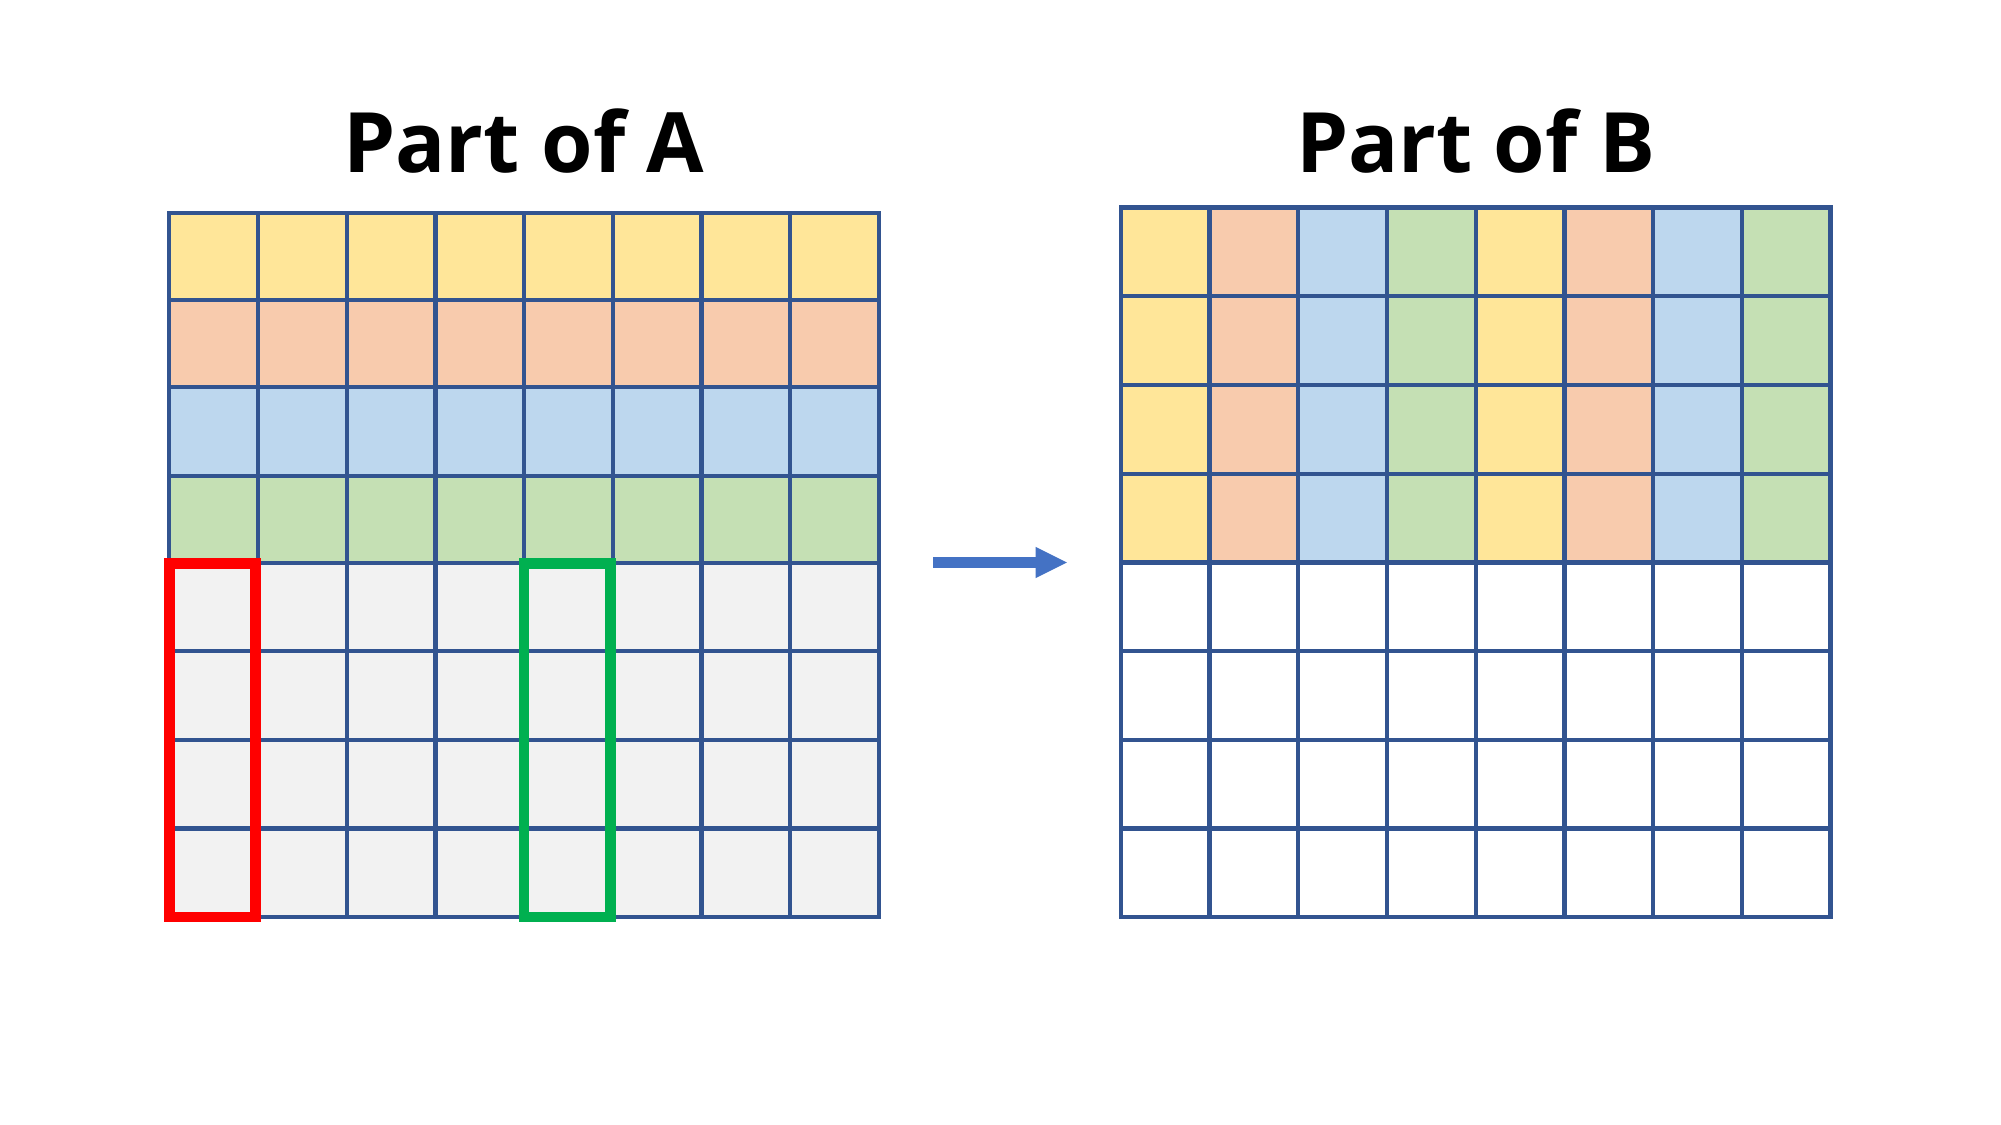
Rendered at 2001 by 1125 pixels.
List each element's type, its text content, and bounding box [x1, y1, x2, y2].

text_box [1741, 650, 1832, 739]
text_box [1475, 650, 1563, 739]
text_box [1563, 739, 1652, 828]
text_box [1120, 384, 1209, 473]
text_box [1563, 295, 1652, 384]
text_box [1297, 739, 1386, 828]
text_box [1741, 207, 1832, 295]
text_box [1475, 561, 1563, 650]
text_box [1652, 473, 1741, 561]
text_box [1209, 739, 1297, 828]
text_box [1209, 561, 1297, 650]
text_box [1120, 739, 1209, 828]
text_box [1741, 384, 1832, 473]
text_box [1297, 561, 1386, 650]
text_box [1386, 384, 1475, 473]
text_box [1386, 207, 1475, 295]
text_box [1386, 650, 1475, 739]
text_box [1209, 207, 1297, 295]
text_box [1120, 473, 1209, 561]
text_box [1475, 207, 1563, 295]
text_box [169, 739, 880, 828]
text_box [169, 562, 880, 651]
text_box [1297, 384, 1386, 473]
text_box [1120, 207, 1209, 295]
text_box [1120, 561, 1209, 650]
text_box [1297, 295, 1386, 384]
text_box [169, 212, 880, 299]
text_box Part of B [1120, 81, 1831, 197]
text_box [1209, 384, 1297, 473]
text_box [1741, 561, 1832, 650]
text_box [1209, 295, 1297, 384]
text_box [1563, 384, 1652, 473]
text_box [1475, 828, 1563, 918]
text_box [1209, 650, 1297, 739]
text_box [1209, 828, 1297, 918]
text_box [1741, 473, 1832, 561]
text_box [1563, 650, 1652, 739]
text_box [1652, 650, 1741, 739]
text_box [1475, 739, 1563, 828]
text_box [1652, 739, 1741, 828]
text_box [1209, 473, 1297, 561]
text_box [1386, 473, 1475, 561]
text_box [1297, 650, 1386, 739]
text_box [1386, 828, 1475, 918]
text_box [1475, 384, 1563, 473]
text_box [1475, 473, 1563, 561]
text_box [169, 387, 880, 475]
text_box [1563, 828, 1652, 918]
text_box [1652, 561, 1741, 650]
text_box [1652, 295, 1741, 384]
text_box [1563, 561, 1652, 650]
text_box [169, 475, 880, 562]
text_box [1741, 828, 1832, 918]
text_box [1120, 295, 1209, 384]
text_box [1652, 384, 1741, 473]
text_box [1386, 739, 1475, 828]
text_box [1652, 207, 1741, 295]
text_box [1386, 561, 1475, 650]
text_box [1563, 473, 1652, 561]
text_box [1297, 828, 1386, 918]
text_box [169, 828, 880, 918]
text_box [169, 651, 880, 739]
text_box [1563, 207, 1652, 295]
text_box [1741, 739, 1832, 828]
text_box [1297, 473, 1386, 561]
text_box [1475, 295, 1563, 384]
text_box [1652, 828, 1741, 918]
text_box Part of A [169, 81, 879, 197]
text_box [1386, 295, 1475, 384]
text_box [1297, 207, 1386, 295]
text_box [1120, 650, 1209, 739]
text_box [1741, 295, 1832, 384]
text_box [169, 299, 880, 387]
text_box [1120, 828, 1209, 918]
